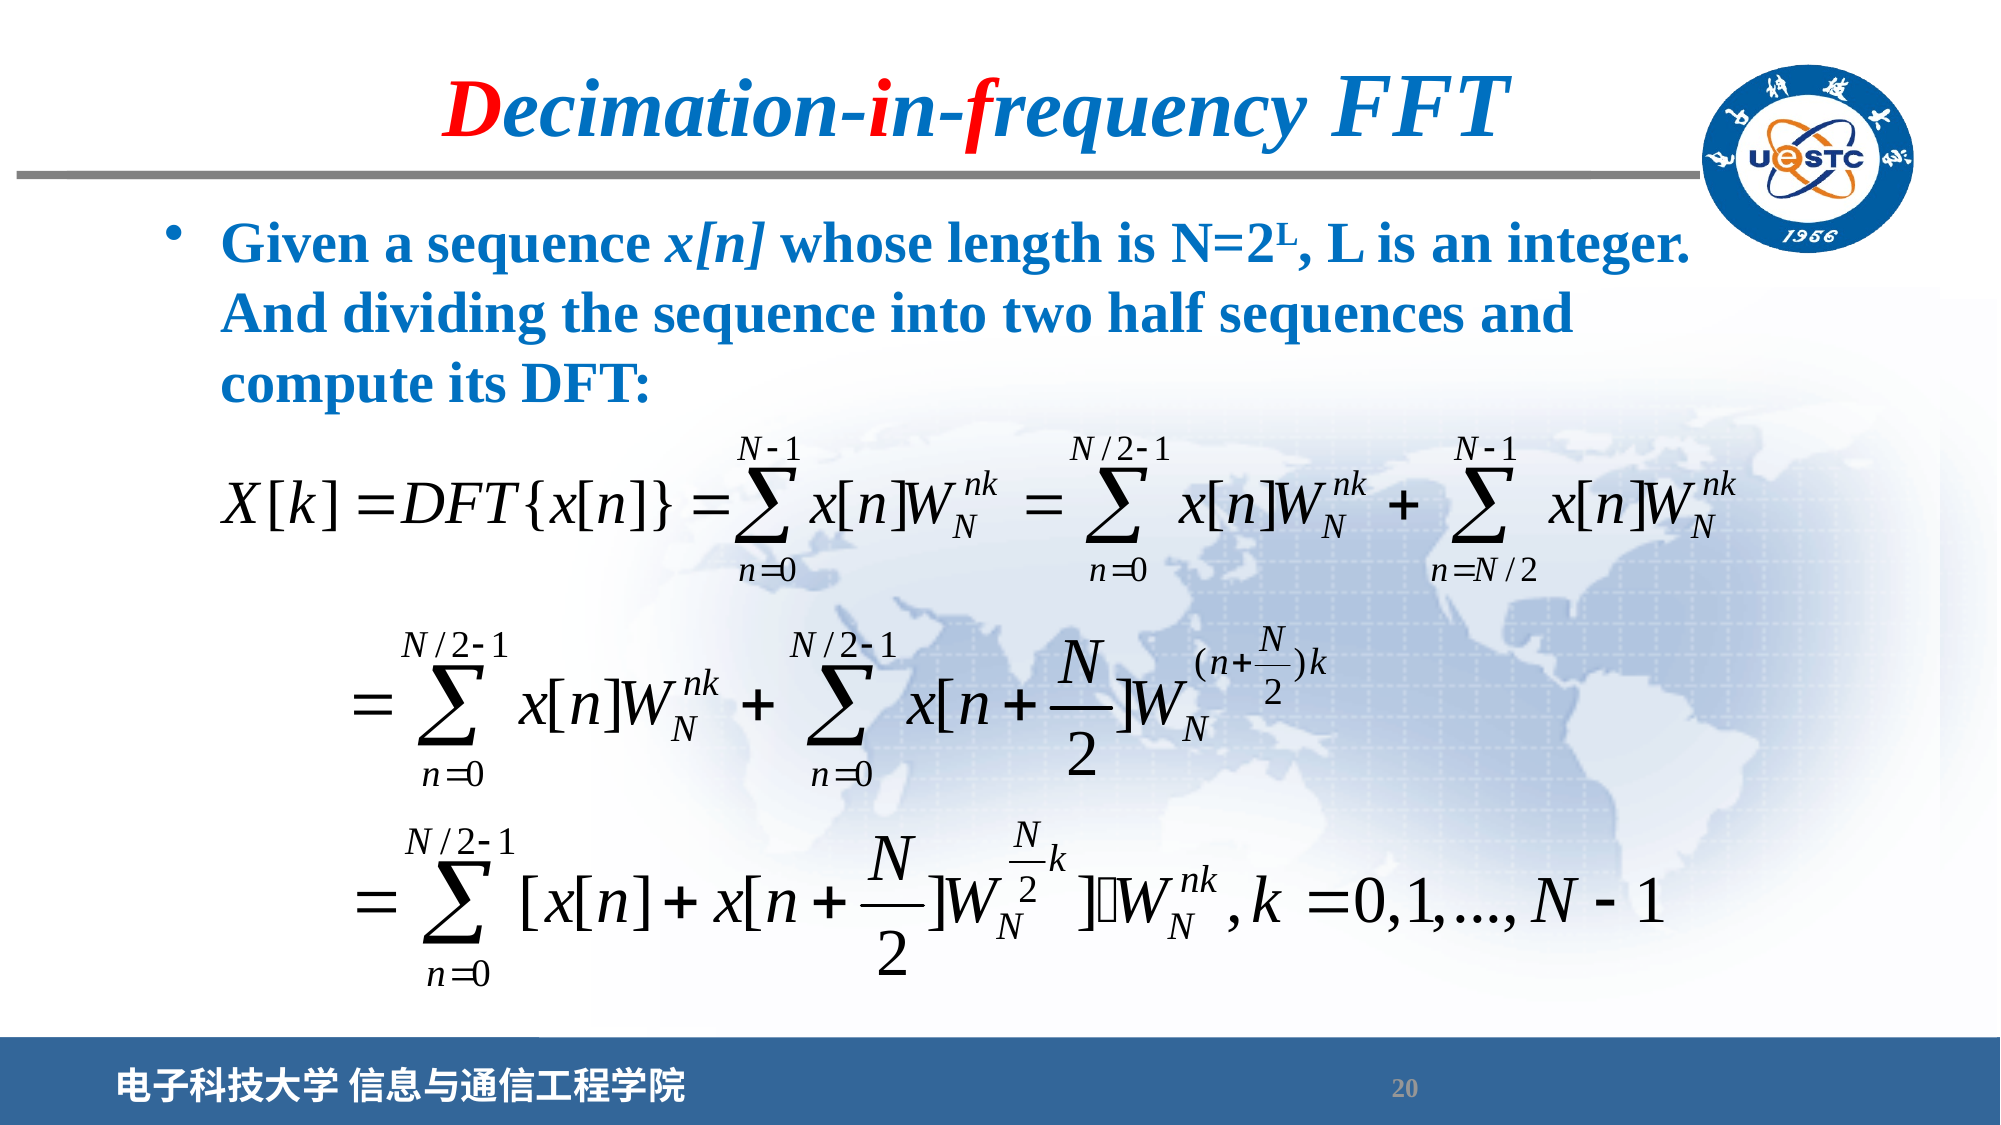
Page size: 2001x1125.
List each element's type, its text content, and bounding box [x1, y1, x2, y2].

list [337, 609, 1347, 801]
list Given a sequence x[n] whose length is N=2L, L is an integer. And dividing the sequence into two half sequences and compute its DFT: [149, 197, 1721, 446]
picture [483, 287, 1997, 1037]
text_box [208, 420, 1755, 596]
picture [1679, 56, 1968, 262]
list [340, 804, 1674, 1002]
title Decimation-in-frequency FFT [357, 19, 1595, 181]
